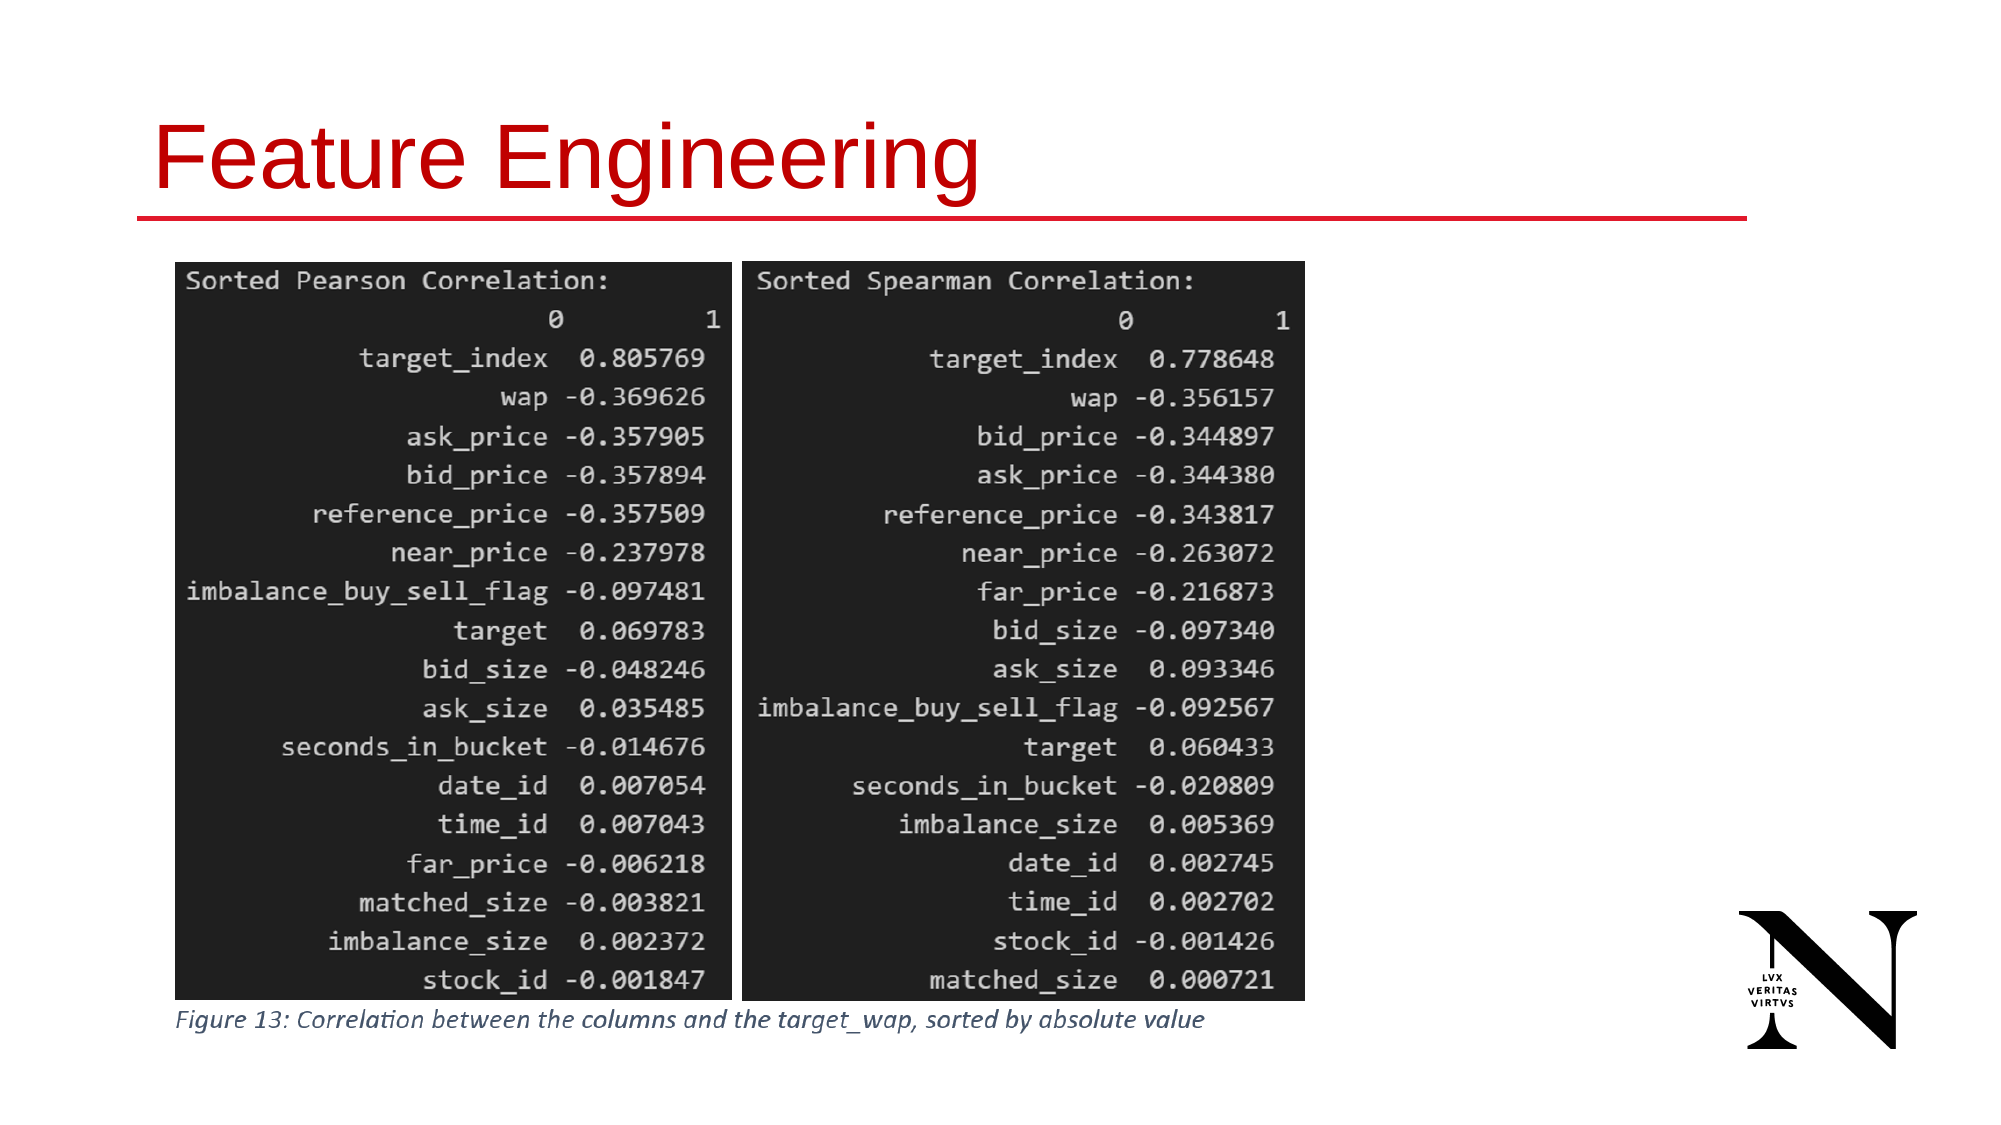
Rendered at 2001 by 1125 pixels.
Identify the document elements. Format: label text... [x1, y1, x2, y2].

picture [150, 246, 1328, 1056]
title Feature Engineering [137, 49, 1863, 268]
picture [1739, 911, 1917, 1049]
